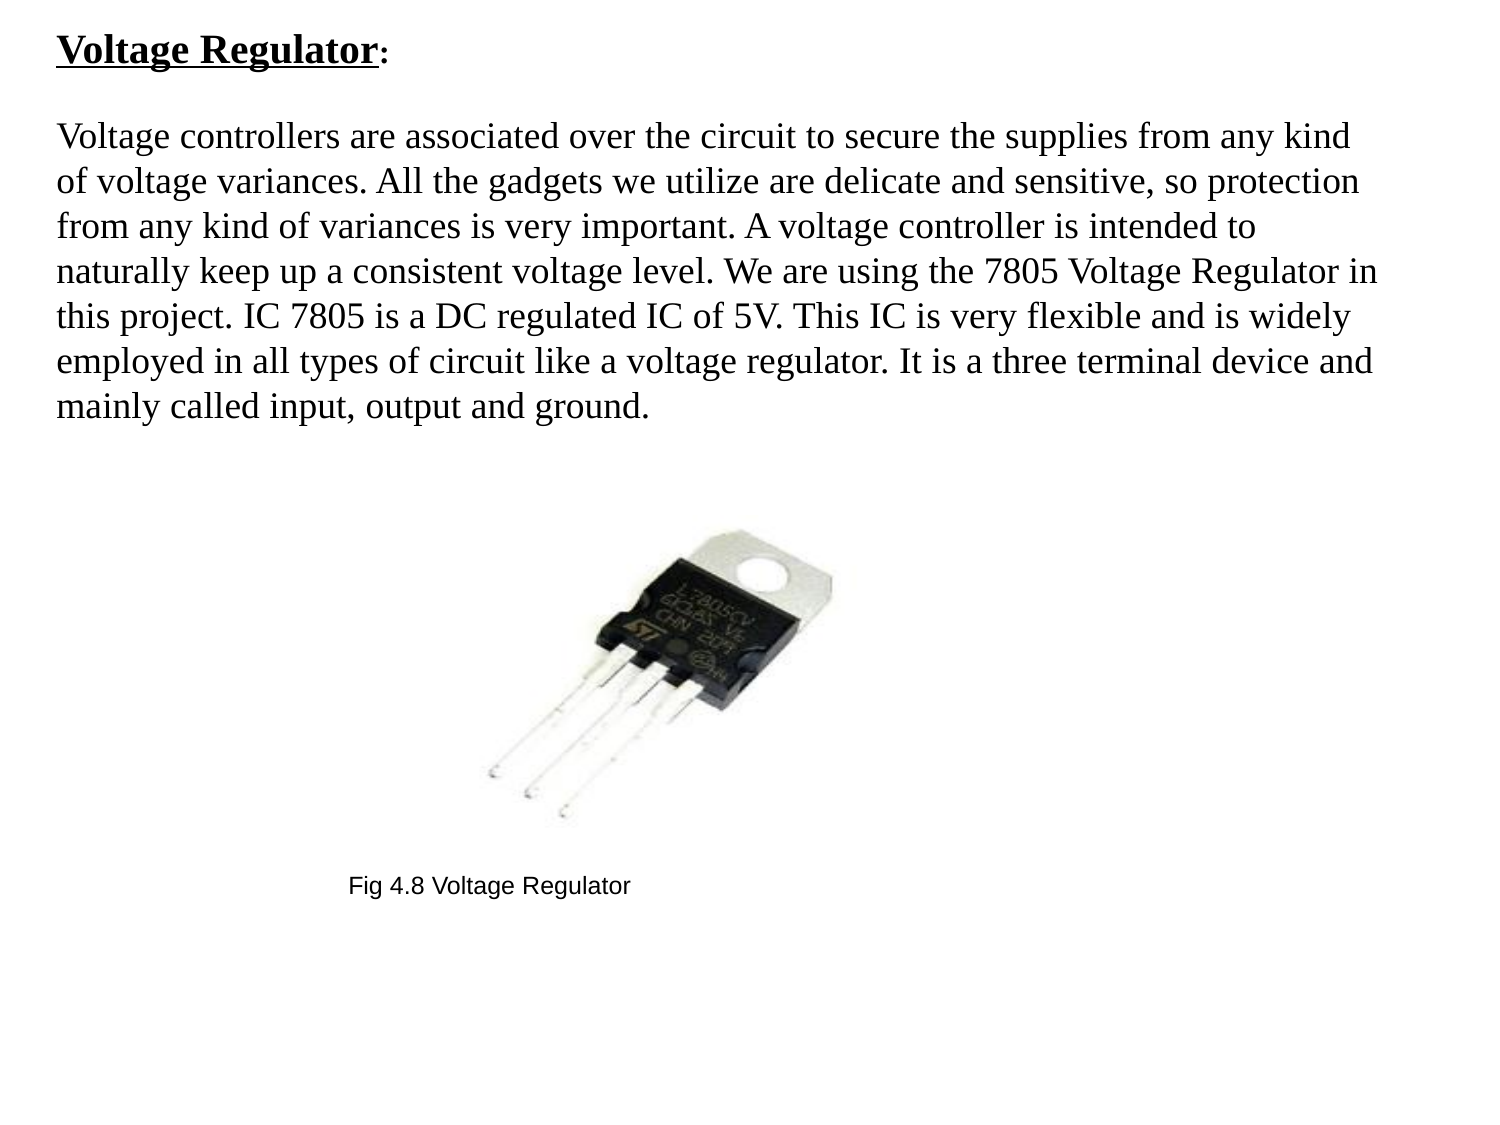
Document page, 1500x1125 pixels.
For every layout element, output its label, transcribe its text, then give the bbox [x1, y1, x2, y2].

text_box Fig 4.8 Voltage Regulator [314, 869, 666, 900]
text_box Voltage Regulator: Voltage controllers are associated over the circuit to secure the supplies from any kind of voltage variances. All the gadgets we utilize are delicate and sensitive, so protection from any kind of variances is very important. A voltage controller is intended to naturally keep up a consistent voltage level. We are using the 7805 Voltage Regulator in this project. IC 7805 is a DC regulated IC of 5V. This IC is very flexible and is widely employed in all types of circuit like a voltage regulator. It is a three terminal device and mainly called input, output and ground. [41, 13, 1406, 74]
text_box Voltage Regulator: Voltage controllers are associated over the circuit to secure the supplies from any kind of voltage variances. All the gadgets we utilize are delicate and sensitive, so protection from any kind of variances is very important. A voltage controller is intended to naturally keep up a consistent voltage level. We are using the 7805 Voltage Regulator in this project. IC 7805 is a DC regulated IC of 5V. This IC is very flexible and is widely employed in all types of circuit like a voltage regulator. It is a three terminal device and mainly called input, output and ground. [41, 76, 1406, 479]
picture [430, 514, 892, 832]
